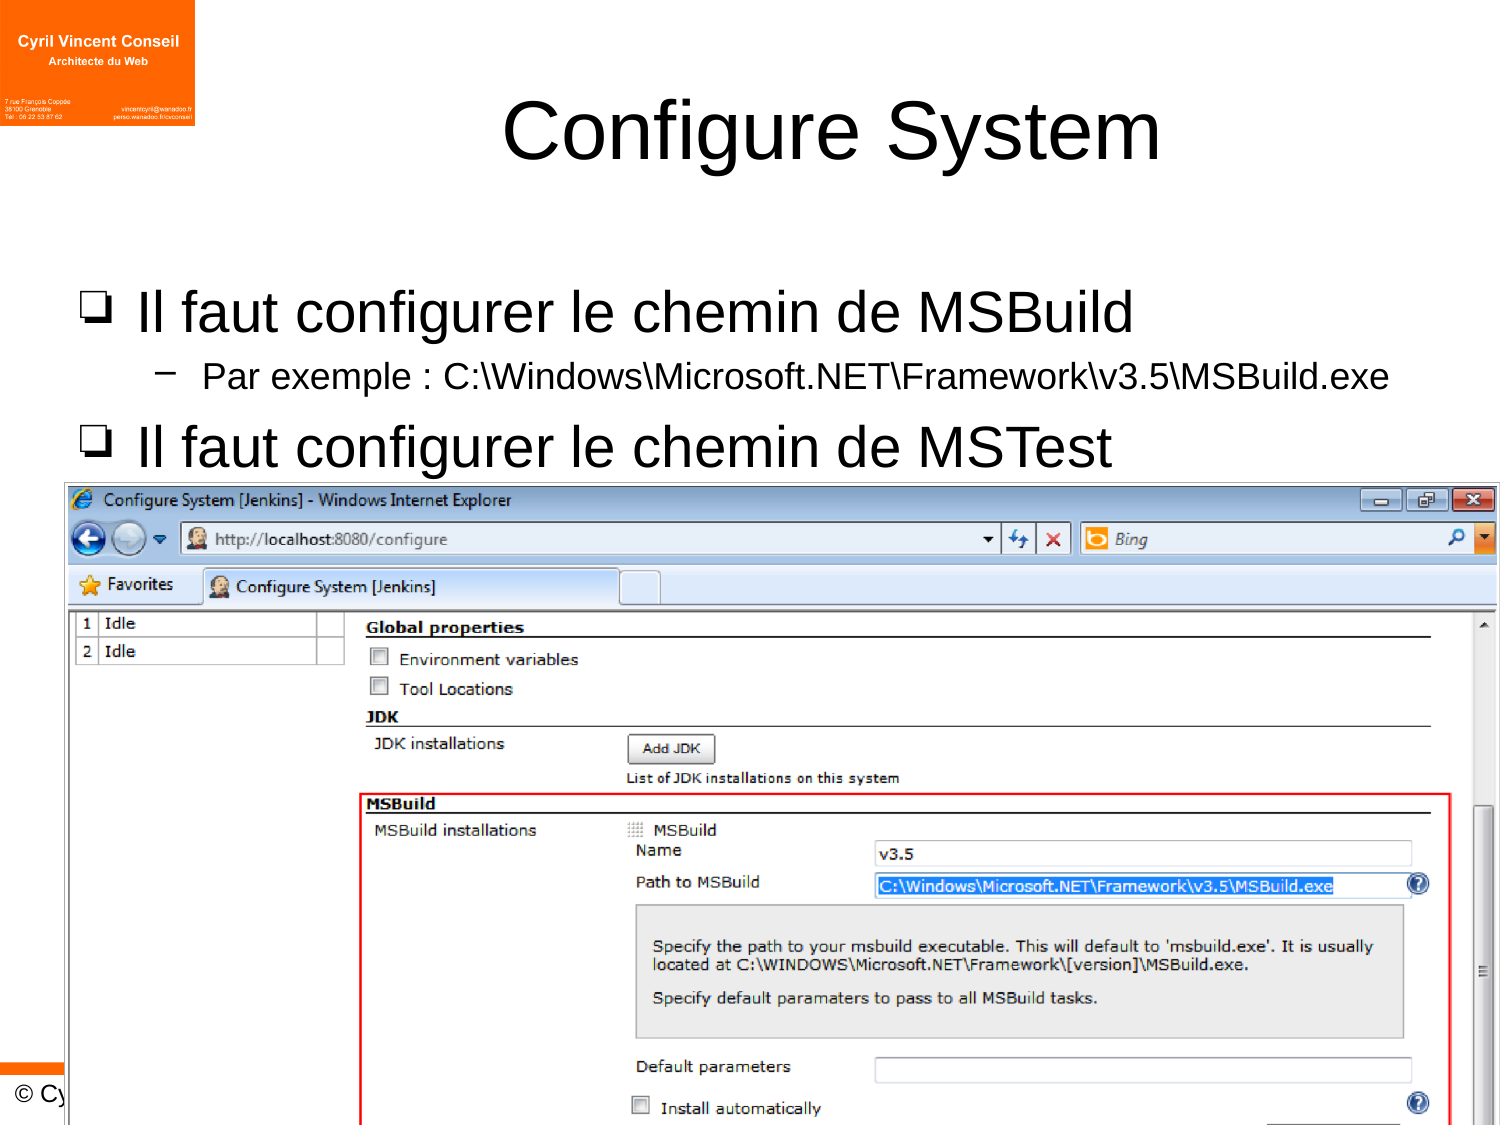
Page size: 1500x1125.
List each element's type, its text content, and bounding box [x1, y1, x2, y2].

picture [0, 0, 195, 126]
title Configure System [194, 32, 1470, 220]
picture [64, 482, 1500, 1125]
list Il faut configurer le chemin de MSBuild Par exemple : C:\Windows\Microsoft.NET\Framework\v3.5\MSBuild.exe Il faut configurer le chemin de MSTest [64, 267, 1470, 481]
